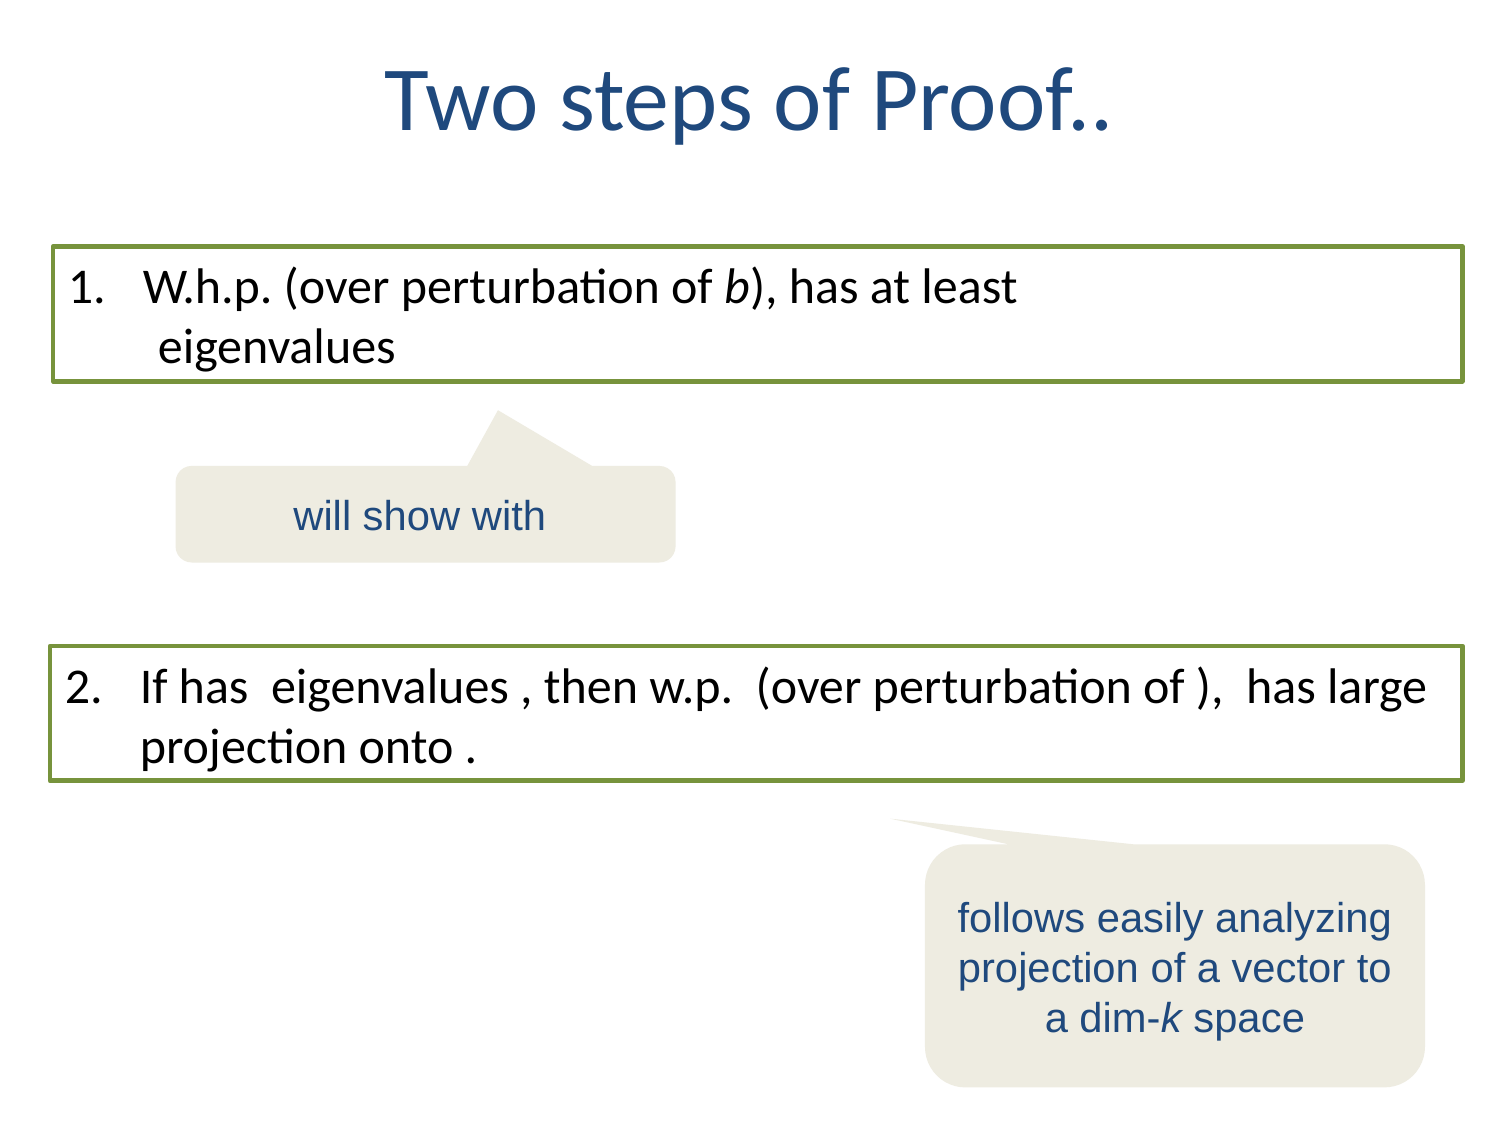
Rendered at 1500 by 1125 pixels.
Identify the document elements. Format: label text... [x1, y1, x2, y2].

title Two steps of Proof.. [75, 0, 1425, 188]
text_box follows easily analyzing projection of a vector to a dim-k space [888, 816, 1428, 1090]
